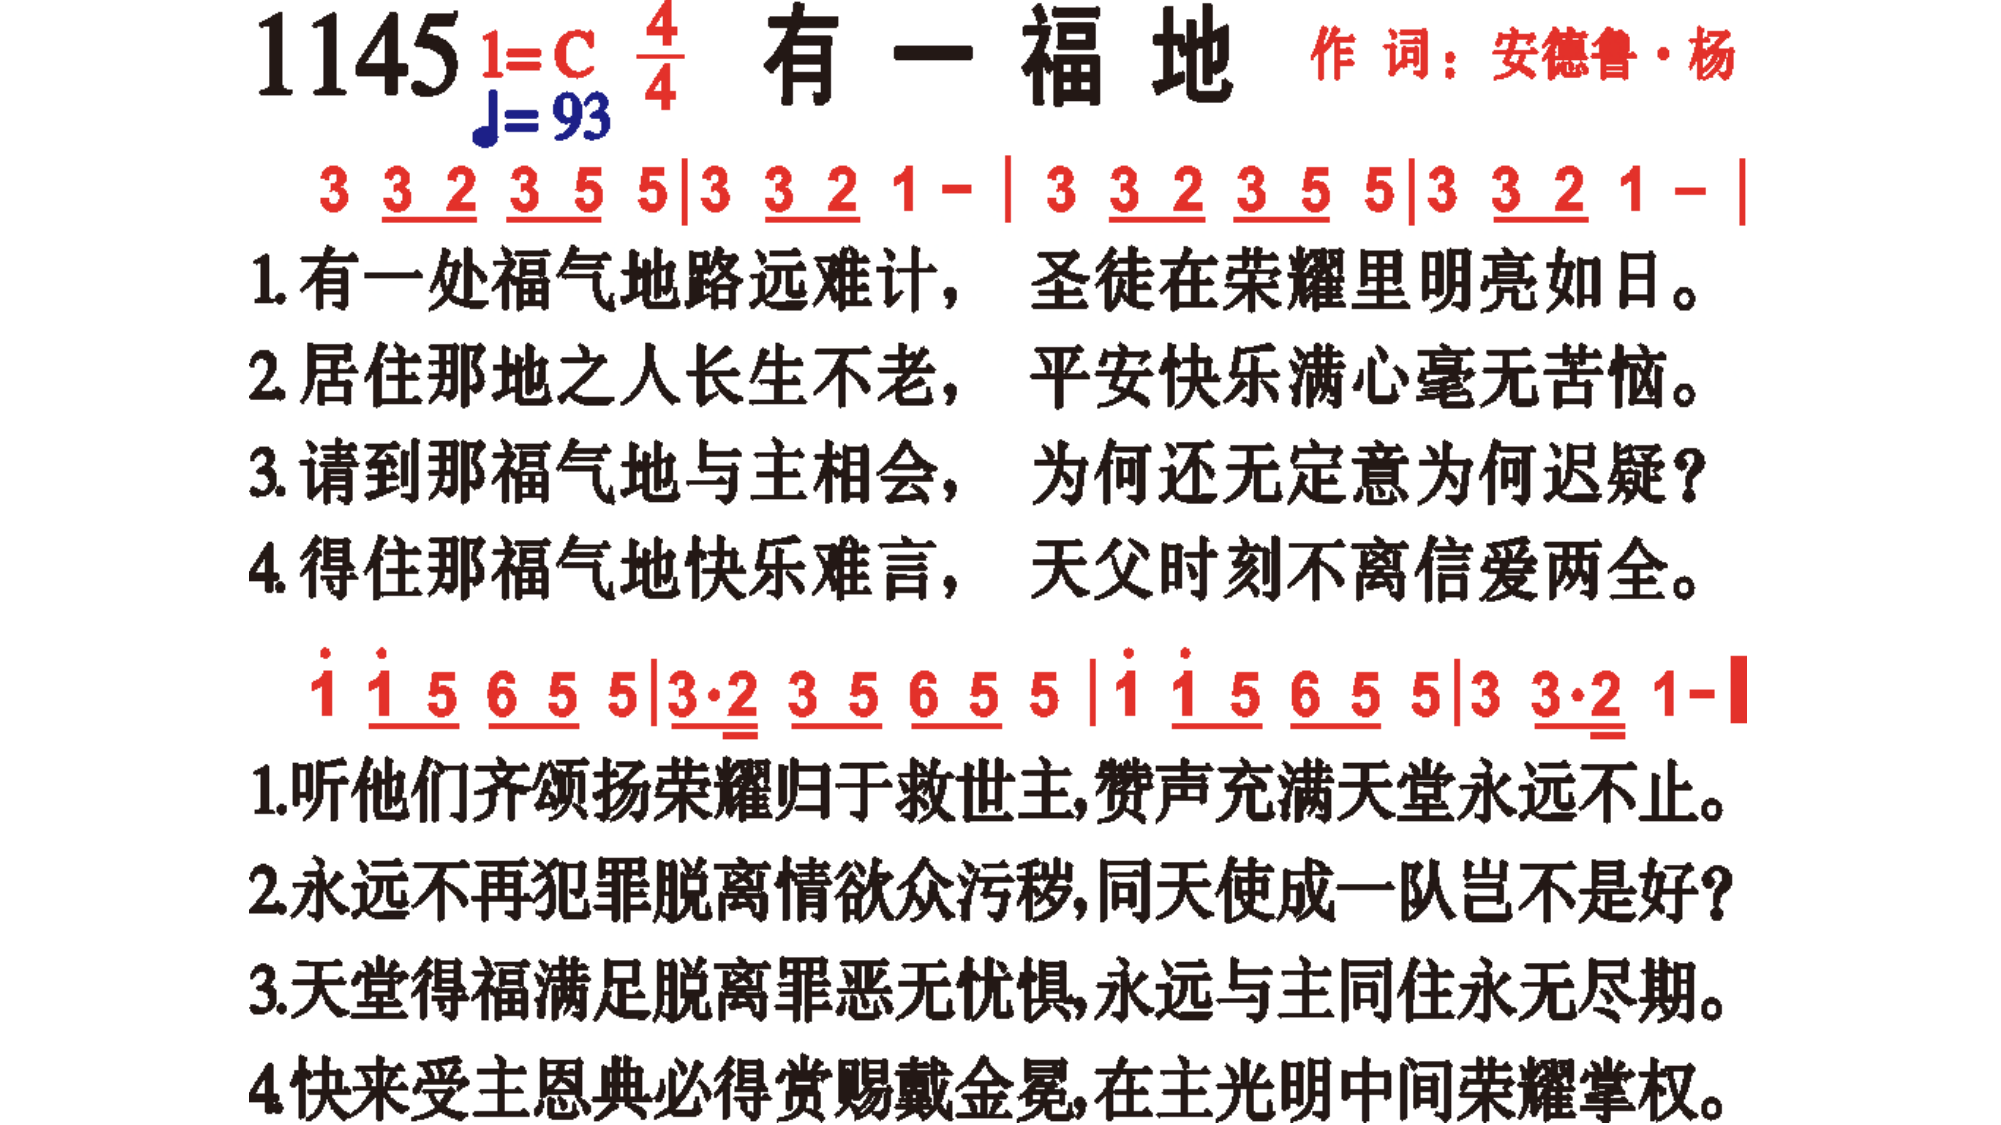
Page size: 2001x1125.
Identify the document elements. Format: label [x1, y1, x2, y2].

picture [249, 0, 1747, 1123]
